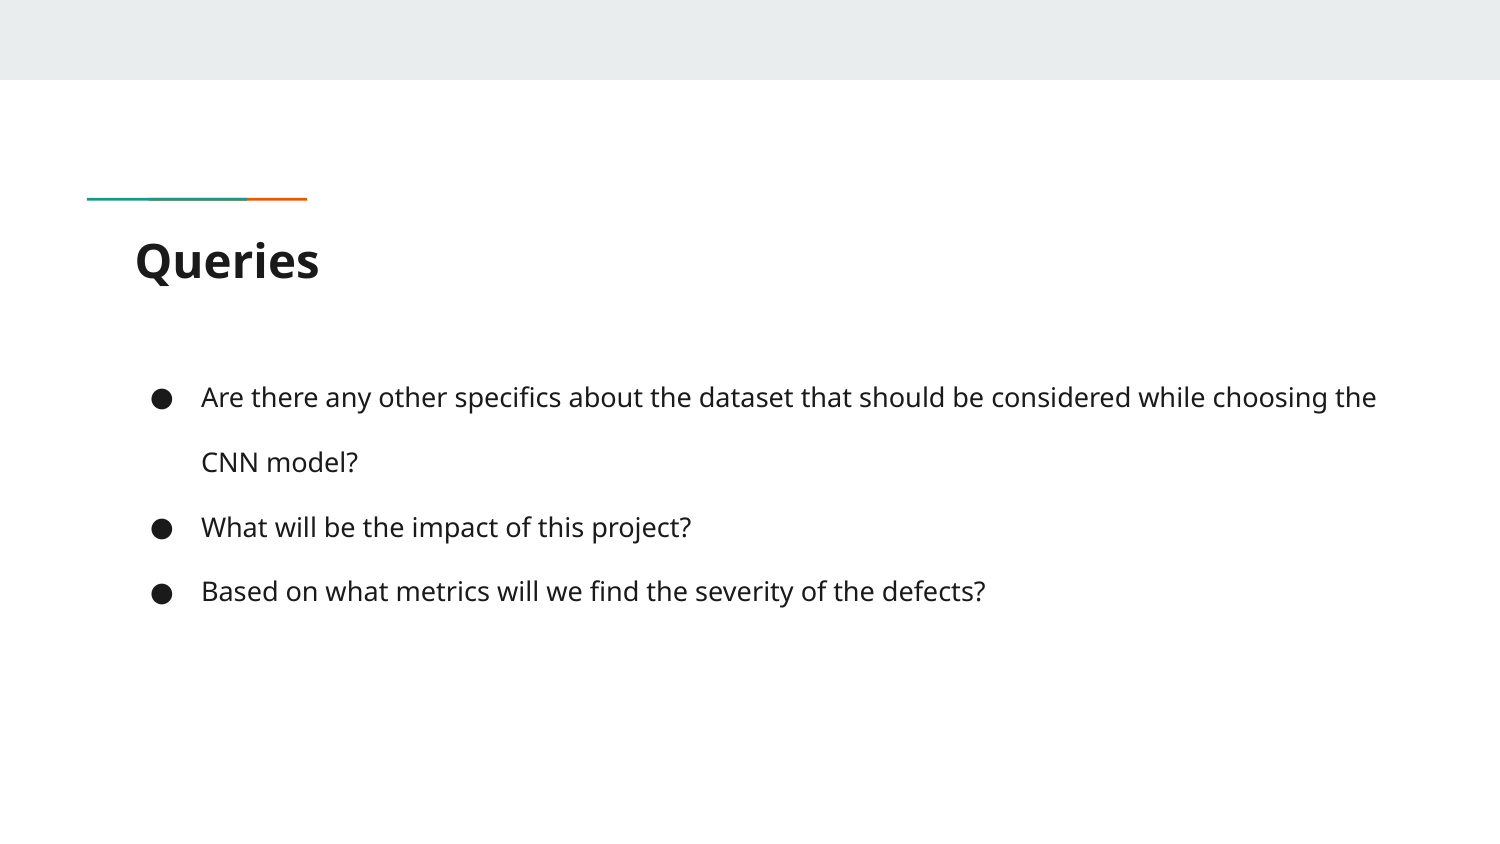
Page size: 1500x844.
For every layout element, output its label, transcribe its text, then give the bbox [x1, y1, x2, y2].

title Queries [119, 216, 1381, 305]
text_box Are there any other specifics about the dataset that should be considered while choosing the CNN model? What will be the impact of this project? Based on what metrics will we find the severity of the defects? [111, 332, 1402, 718]
